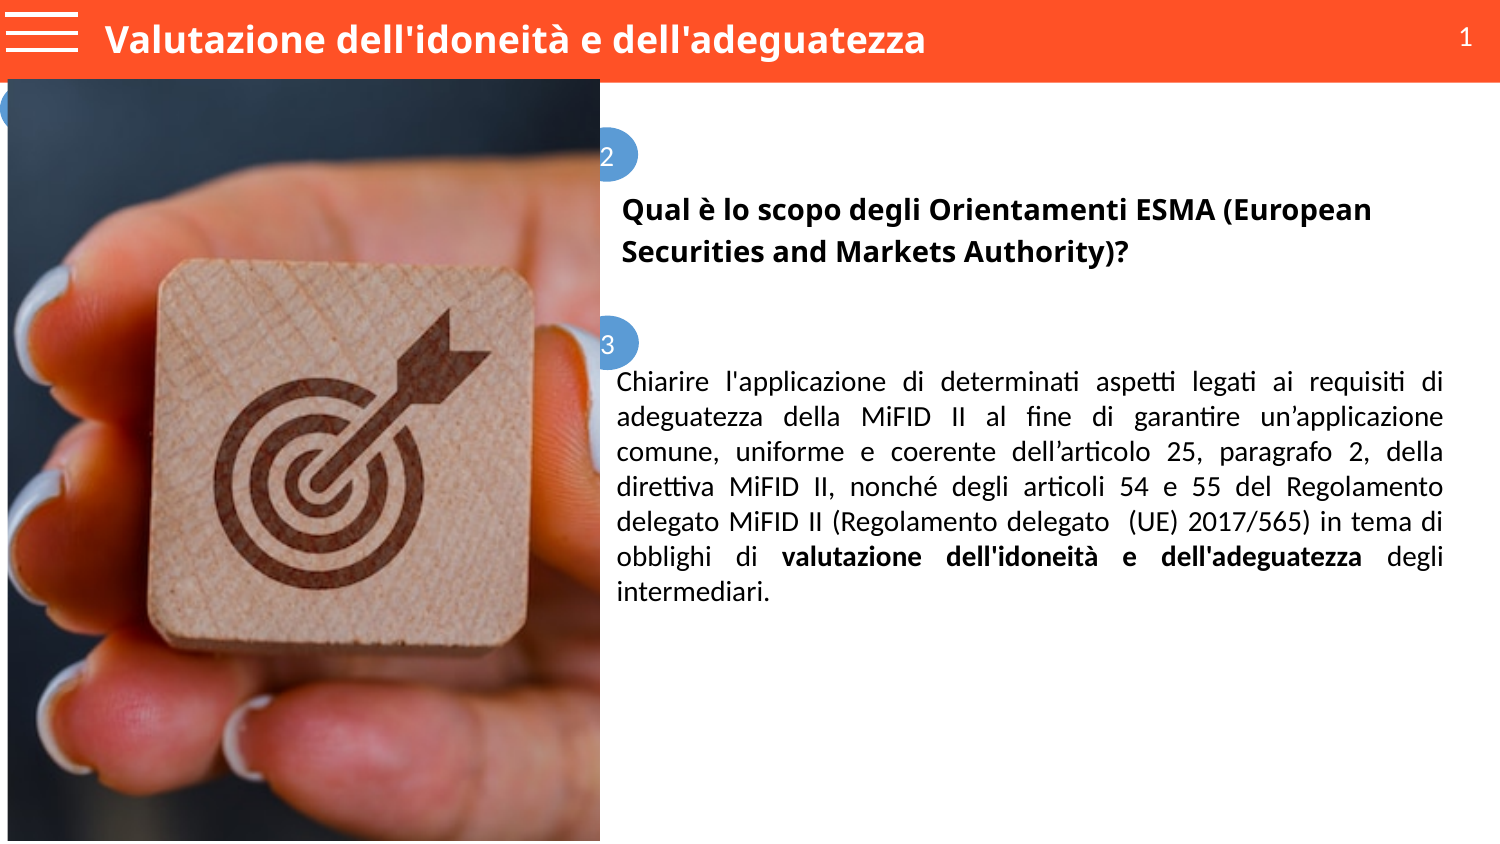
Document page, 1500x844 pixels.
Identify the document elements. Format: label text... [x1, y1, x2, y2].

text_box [564, 83, 1499, 844]
picture [7, 79, 600, 841]
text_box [0, 0, 1500, 83]
text_box 1 [0, 90, 7, 128]
